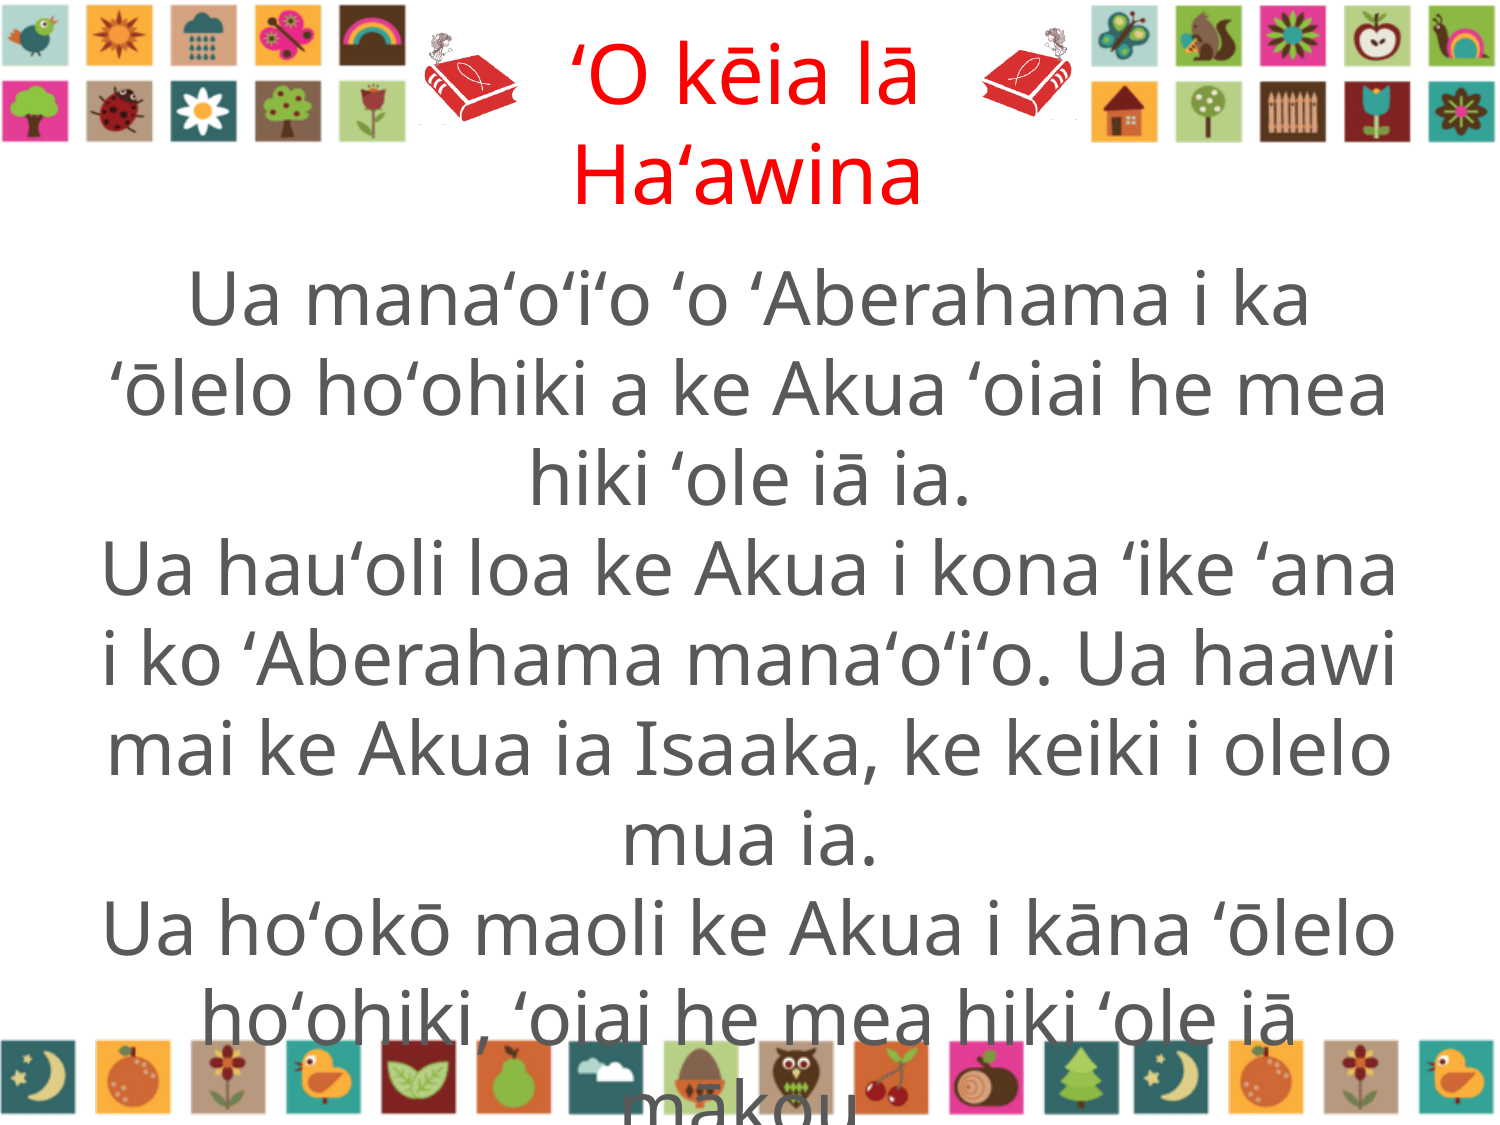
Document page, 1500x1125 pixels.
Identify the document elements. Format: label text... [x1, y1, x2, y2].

picture [950, 3, 1500, 150]
text_box Ua manaʻoʻiʻo ʻo ʻAberahama i ka ʻōlelo hoʻohiki a ke Akua ʻoiai he mea hiki ʻole iā ia. Ua hauʻoli loa ke Akua i kona ʻike ʻana i ko ʻAberahama manaʻoʻiʻo. Ua haawi mai ke Akua ia Isaaka, ke keiki i olelo mua ia. Ua hoʻokō maoli ke Akua i kāna ʻōlelo hoʻohiki, ʻoiai he mea hiki ʻole iā mākou. [76, 243, 1424, 1027]
picture [0, 3, 550, 150]
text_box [0, 1028, 1500, 1118]
text_box ʻO kēia lā Haʻawina [414, 13, 1080, 229]
